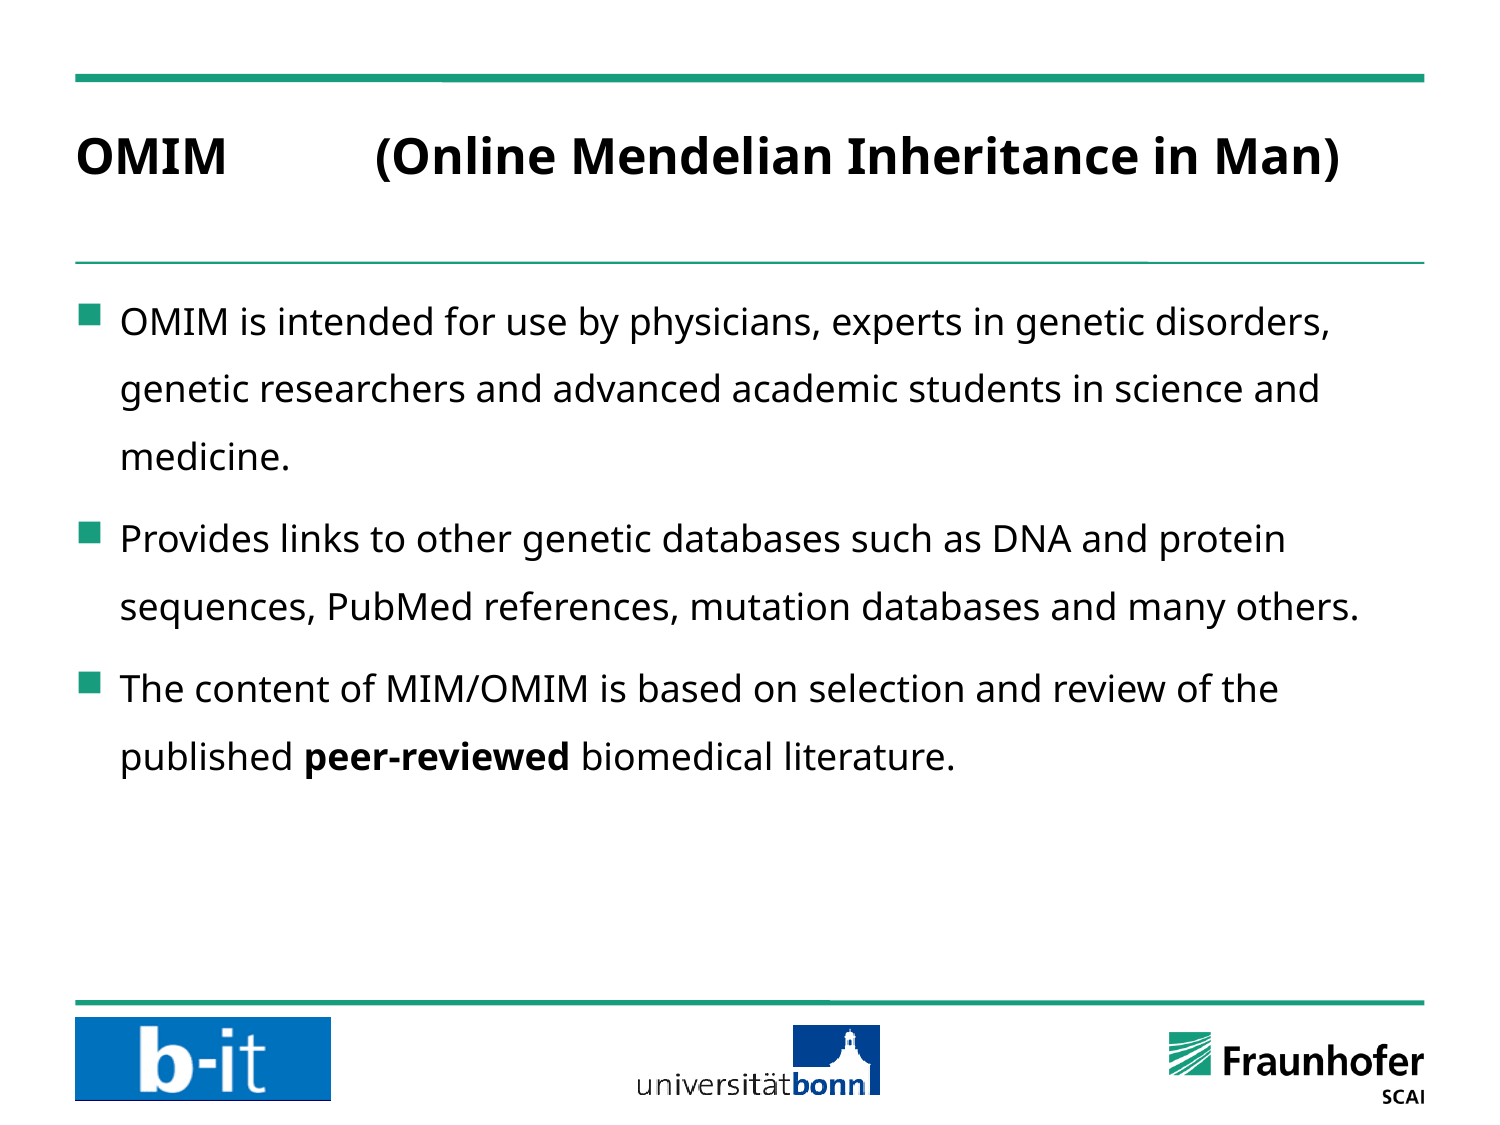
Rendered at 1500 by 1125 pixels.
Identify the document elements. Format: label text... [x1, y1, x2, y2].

list OMIM is intended for use by physicians, experts in genetic disorders, genetic researchers and advanced academic students in science and medicine. Provides links to other genetic databases such as DNA and protein sequences, PubMed references, mutation databases and many others. The content of MIM/OMIM is based on selection and review of the published peer-reviewed biomedical literature. [75, 275, 1425, 963]
picture [74, 1017, 331, 1102]
title OMIM (Online Mendelian Inheritance in Man) [75, 125, 1424, 275]
picture [637, 1006, 880, 1112]
picture [1169, 1032, 1424, 1104]
